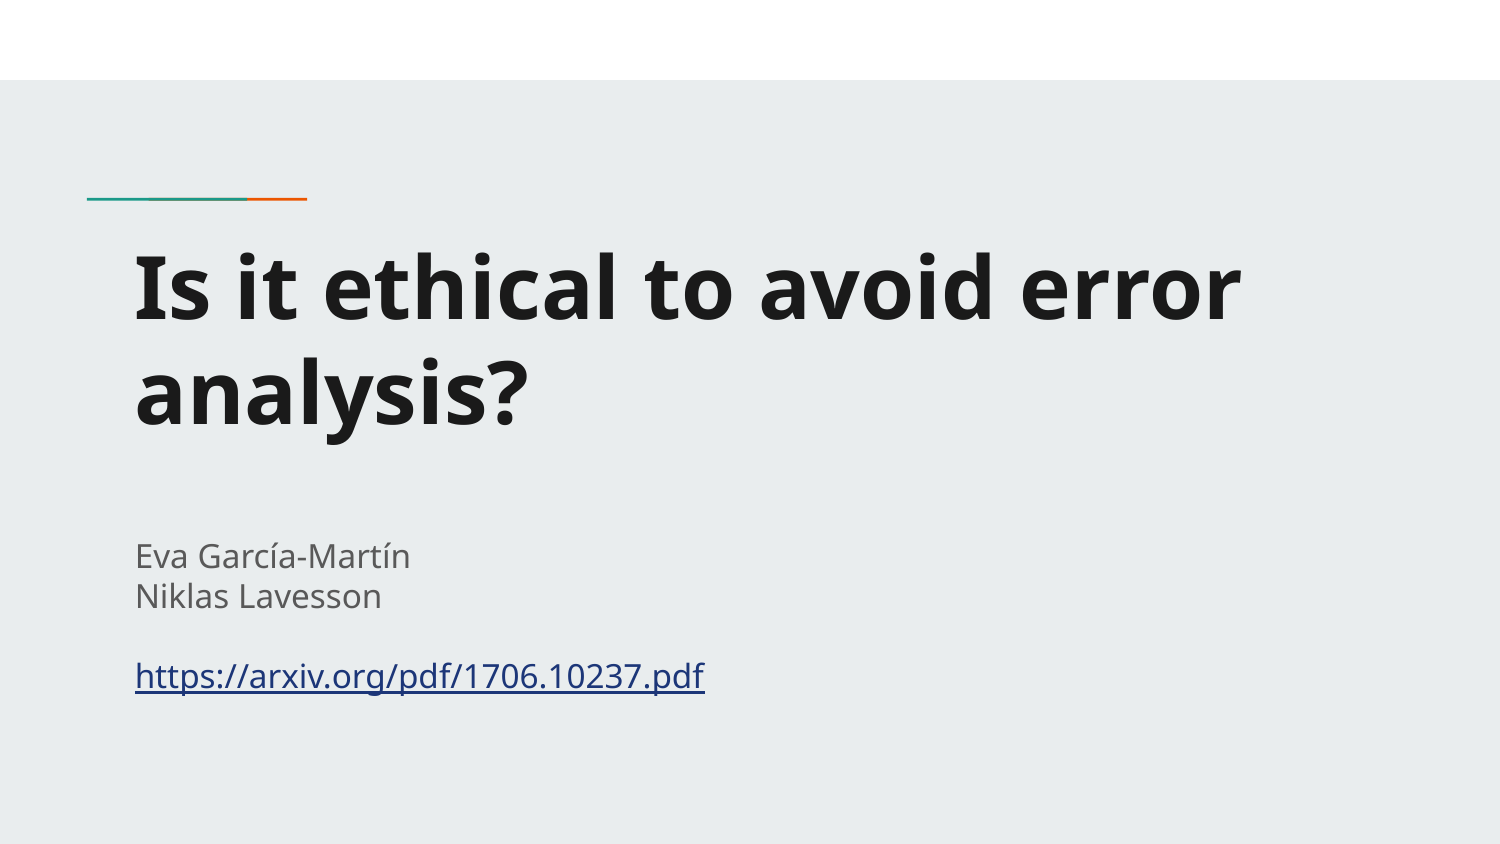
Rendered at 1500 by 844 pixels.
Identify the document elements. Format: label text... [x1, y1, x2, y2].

title Is it ethical to avoid error analysis? [119, 216, 1381, 490]
subtitle Eva García-Martín Niklas Lavesson https://arxiv.org/pdf/1706.10237.pdf [119, 520, 1381, 610]
